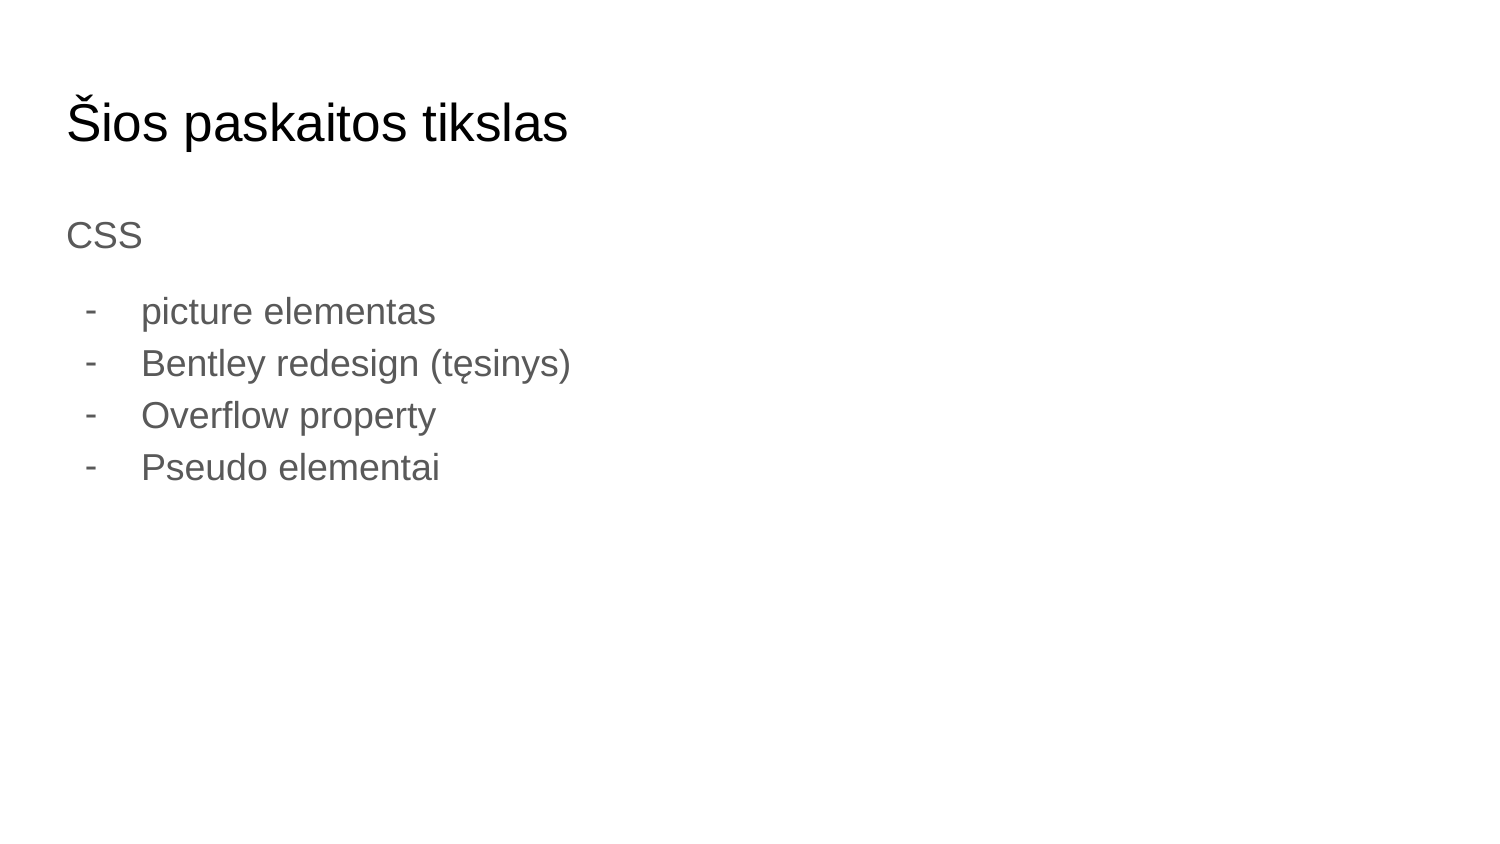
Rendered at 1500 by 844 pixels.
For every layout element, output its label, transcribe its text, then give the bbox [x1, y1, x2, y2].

title Šios paskaitos tikslas [51, 72, 1449, 167]
list CSS picture elementas Bentley redesign (tęsinys) Overflow property Pseudo elementai [51, 189, 1449, 835]
